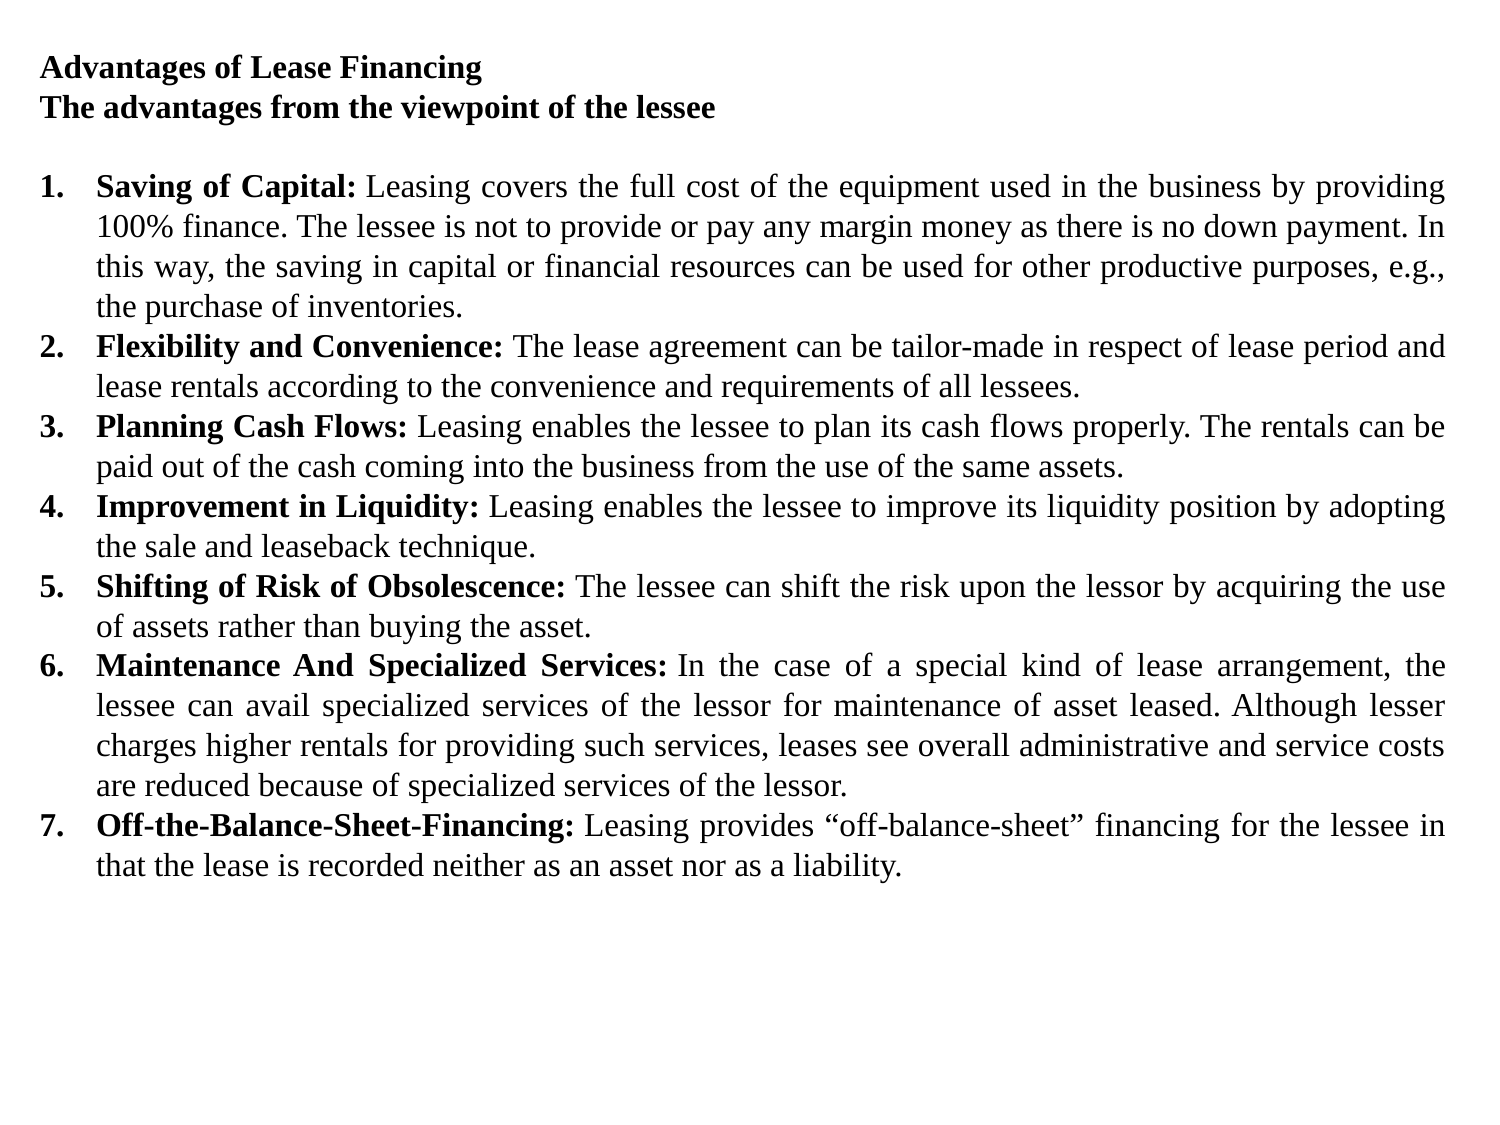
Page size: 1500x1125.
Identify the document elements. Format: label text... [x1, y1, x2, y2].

text_box Advantages of Lease Financing The advantages from the viewpoint of the lessee Saving of Capital: Leasing covers the full cost of the equipment used in the business by providing 100% finance. The lessee is not to provide or pay any margin money as there is no down payment. In this way, the saving in capital or financial resources can be used for other productive purposes, e.g., the purchase of inventories. Flexibility and Convenience: The lease agreement can be tailor-made in respect of lease period and lease rentals according to the convenience and requirements of all lessees. Planning Cash Flows: Leasing enables the lessee to plan its cash flows properly. The rentals can be paid out of the cash coming into the business from the use of the same assets. Improvement in Liquidity: Leasing enables the lessee to improve its liquidity position by adopting the sale and leaseback technique. Shifting of Risk of Obsolescence: The lessee can shift the risk upon the lessor by acquiring the use of assets rather than buying the asset. Maintenance And Specialized Services: In the case of a special kind of lease arrangement, the lessee can avail specialized services of the lessor for maintenance of asset leased. Although lesser charges higher rentals for providing such services, leases see overall administrative and service costs are reduced because of specialized services of the lessor. Off-the-Balance-Sheet-Financing: Leasing provides “off-balance-sheet” financing for the lessee in that the lease is recorded neither as an asset nor as a liability. [24, 37, 1463, 891]
